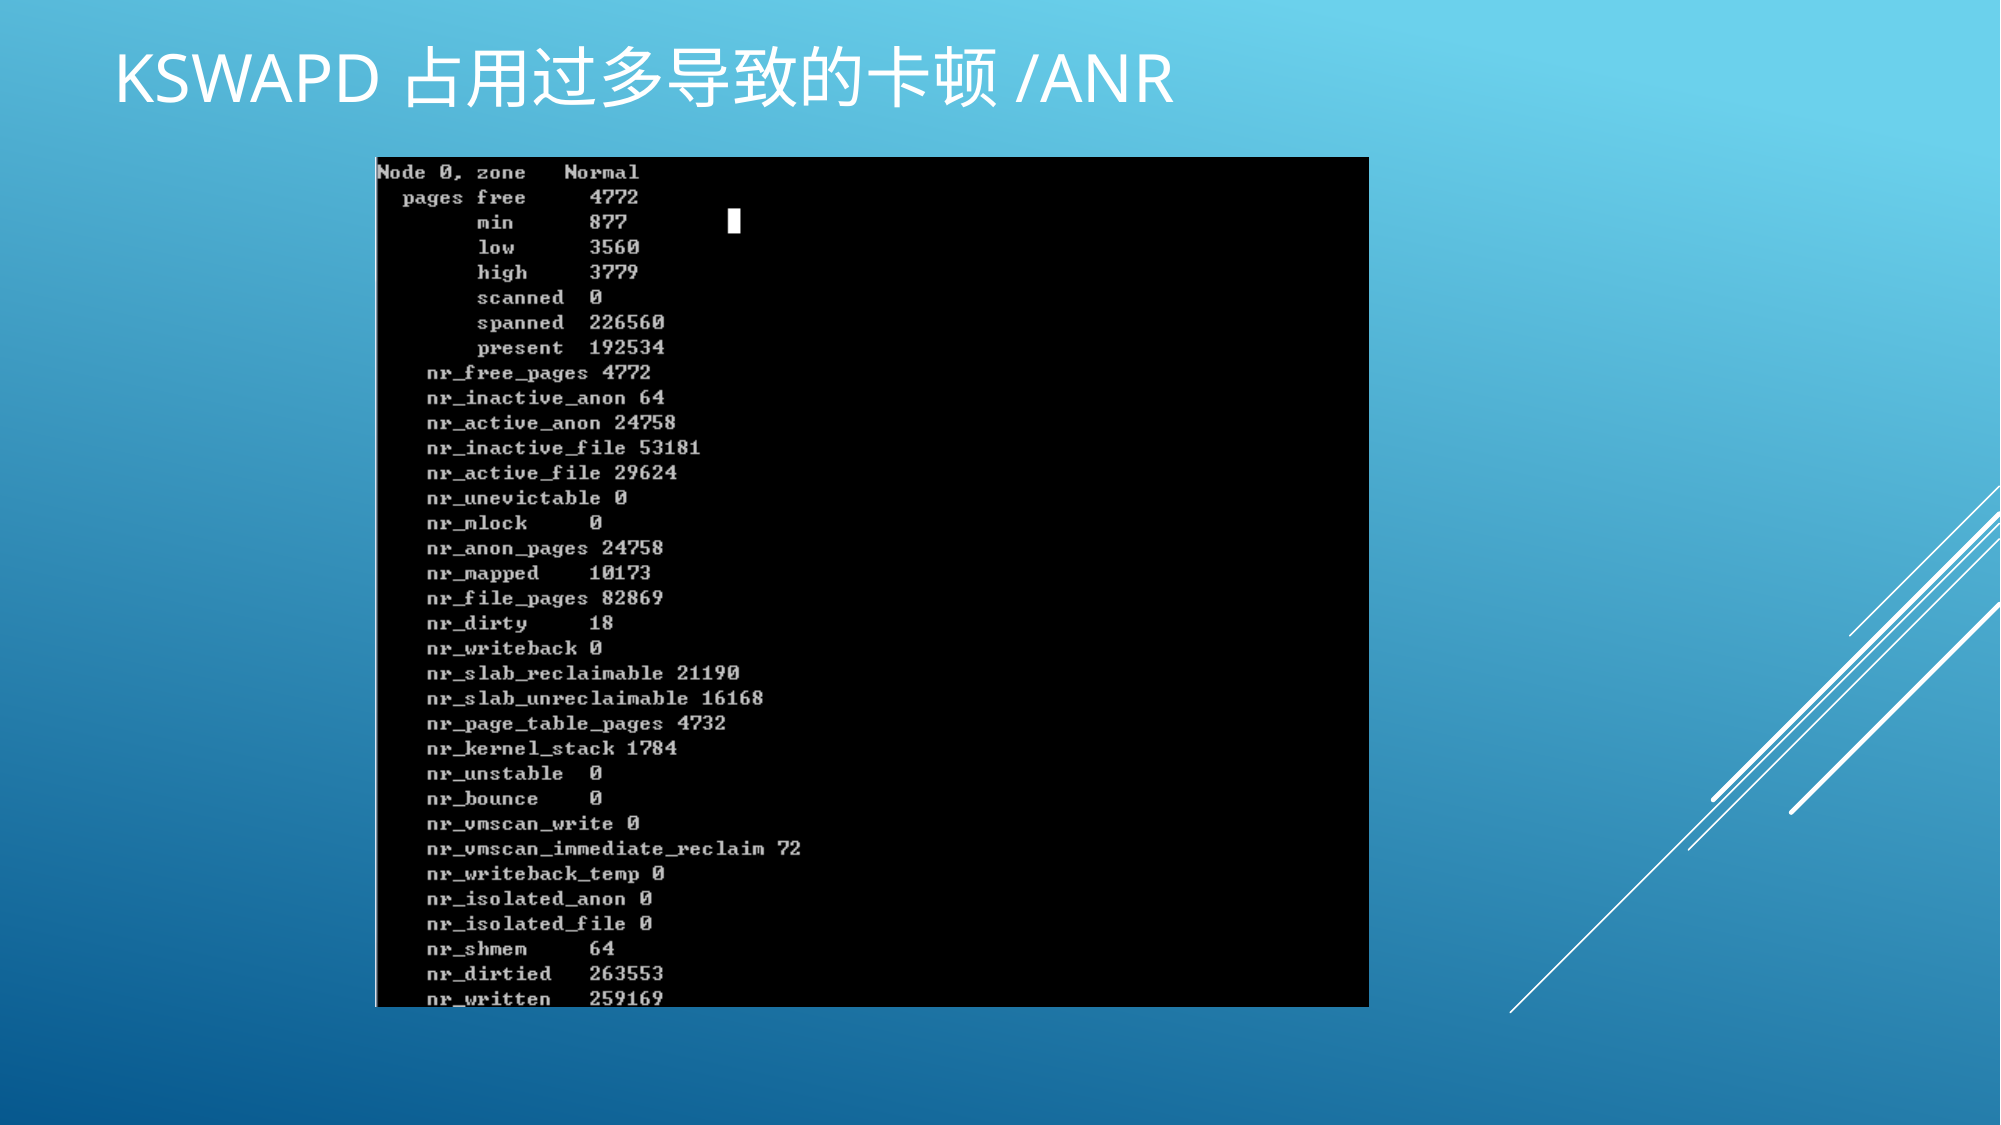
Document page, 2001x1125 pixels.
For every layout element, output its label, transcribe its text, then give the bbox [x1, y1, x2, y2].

list [98, 157, 1868, 1057]
picture [374, 157, 1370, 1007]
title Kswapd占用过多导致的卡顿/ANR [98, 25, 1868, 126]
